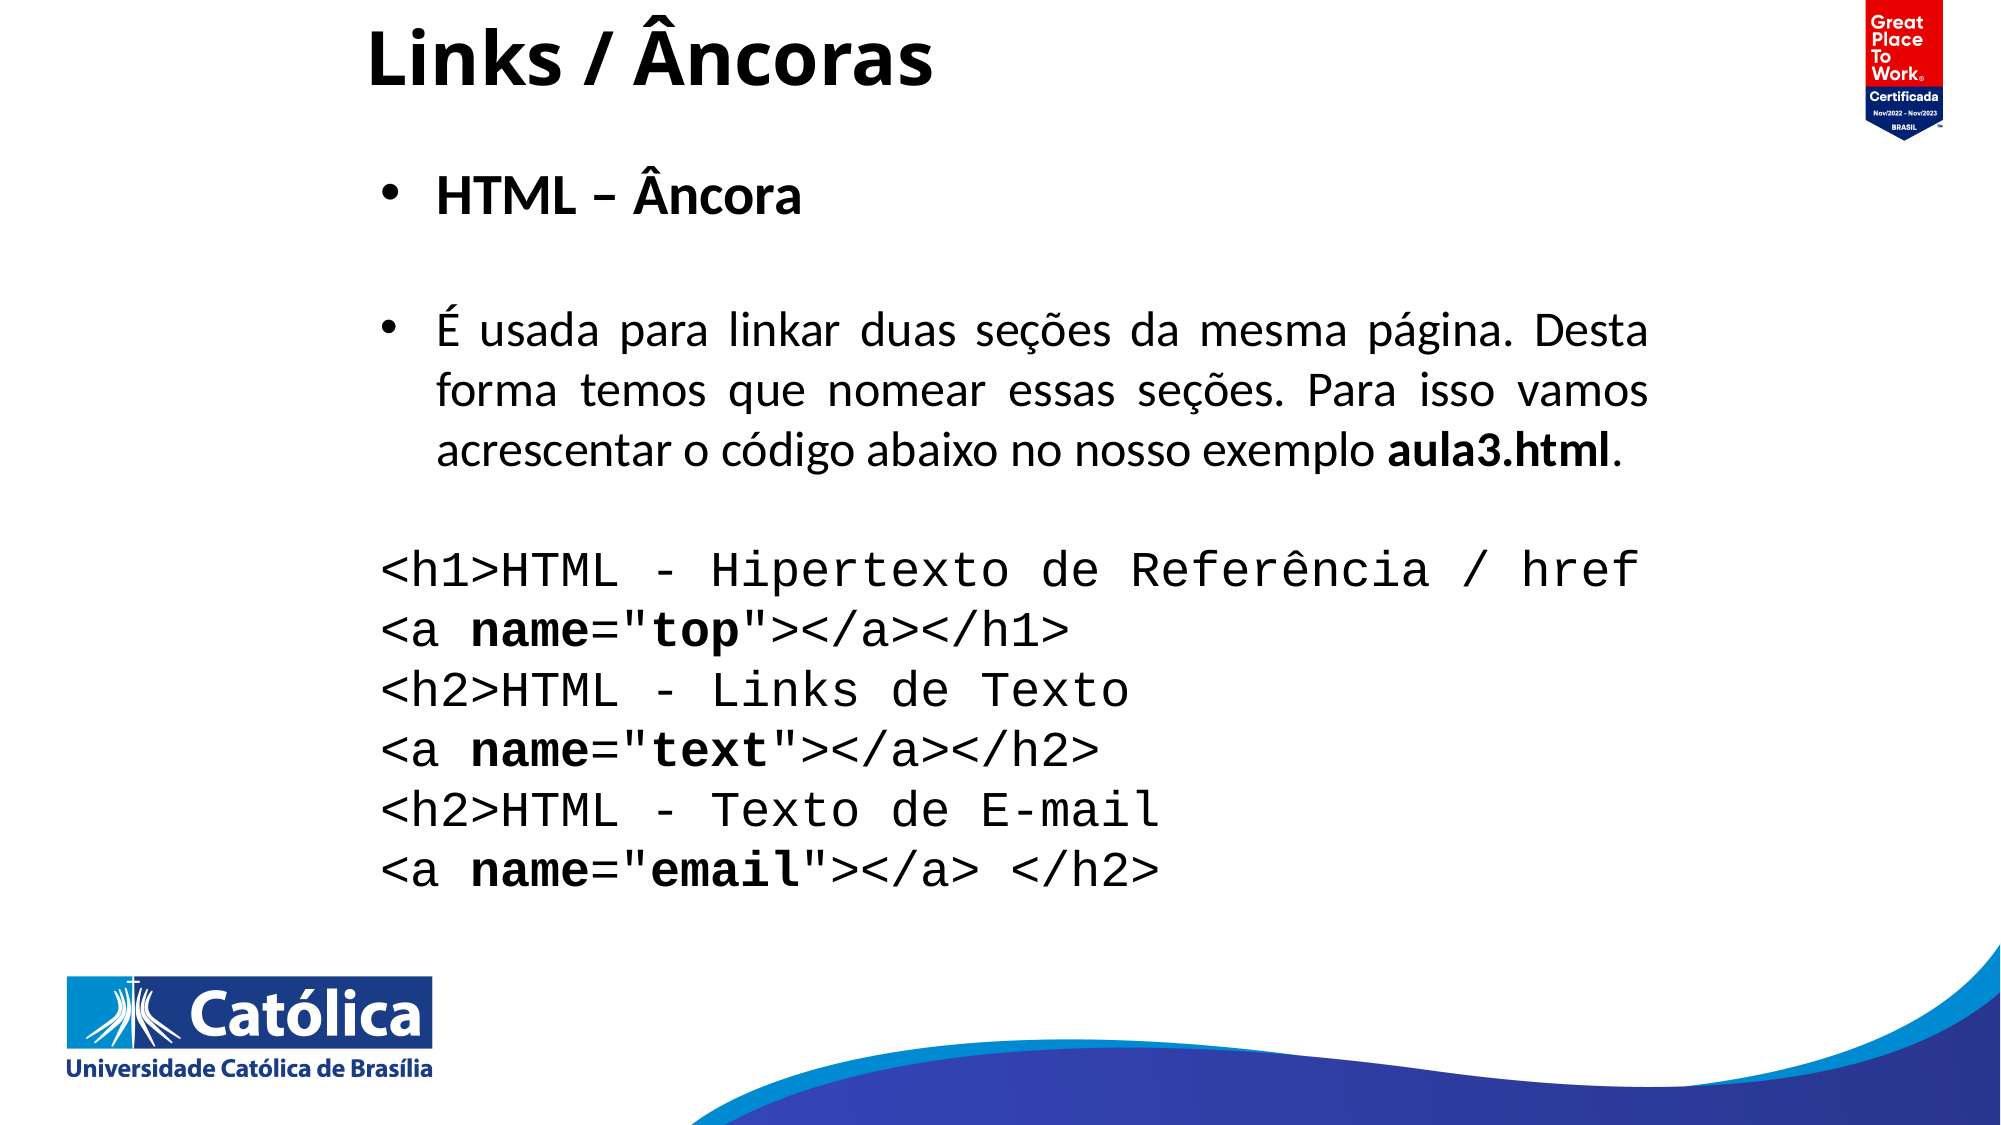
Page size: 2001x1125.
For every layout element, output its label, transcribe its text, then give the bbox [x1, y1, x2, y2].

title Links / Âncoras [350, 9, 1650, 114]
picture [0, 0, 2001, 1125]
text_box HTML – Âncora É usada para linkar duas seções da mesma página. Desta forma temos que nomear essas seções. Para isso vamos acrescentar o código abaixo no nosso exemplo aula3.html. <h1>HTML - Hipertexto de Referência / href <a name="top"></a></h1> <h2>HTML - Links de Texto <a name="text"></a></h2> <h2>HTML - Texto de E-mail <a name="email"></a> </h2> [365, 148, 1665, 904]
